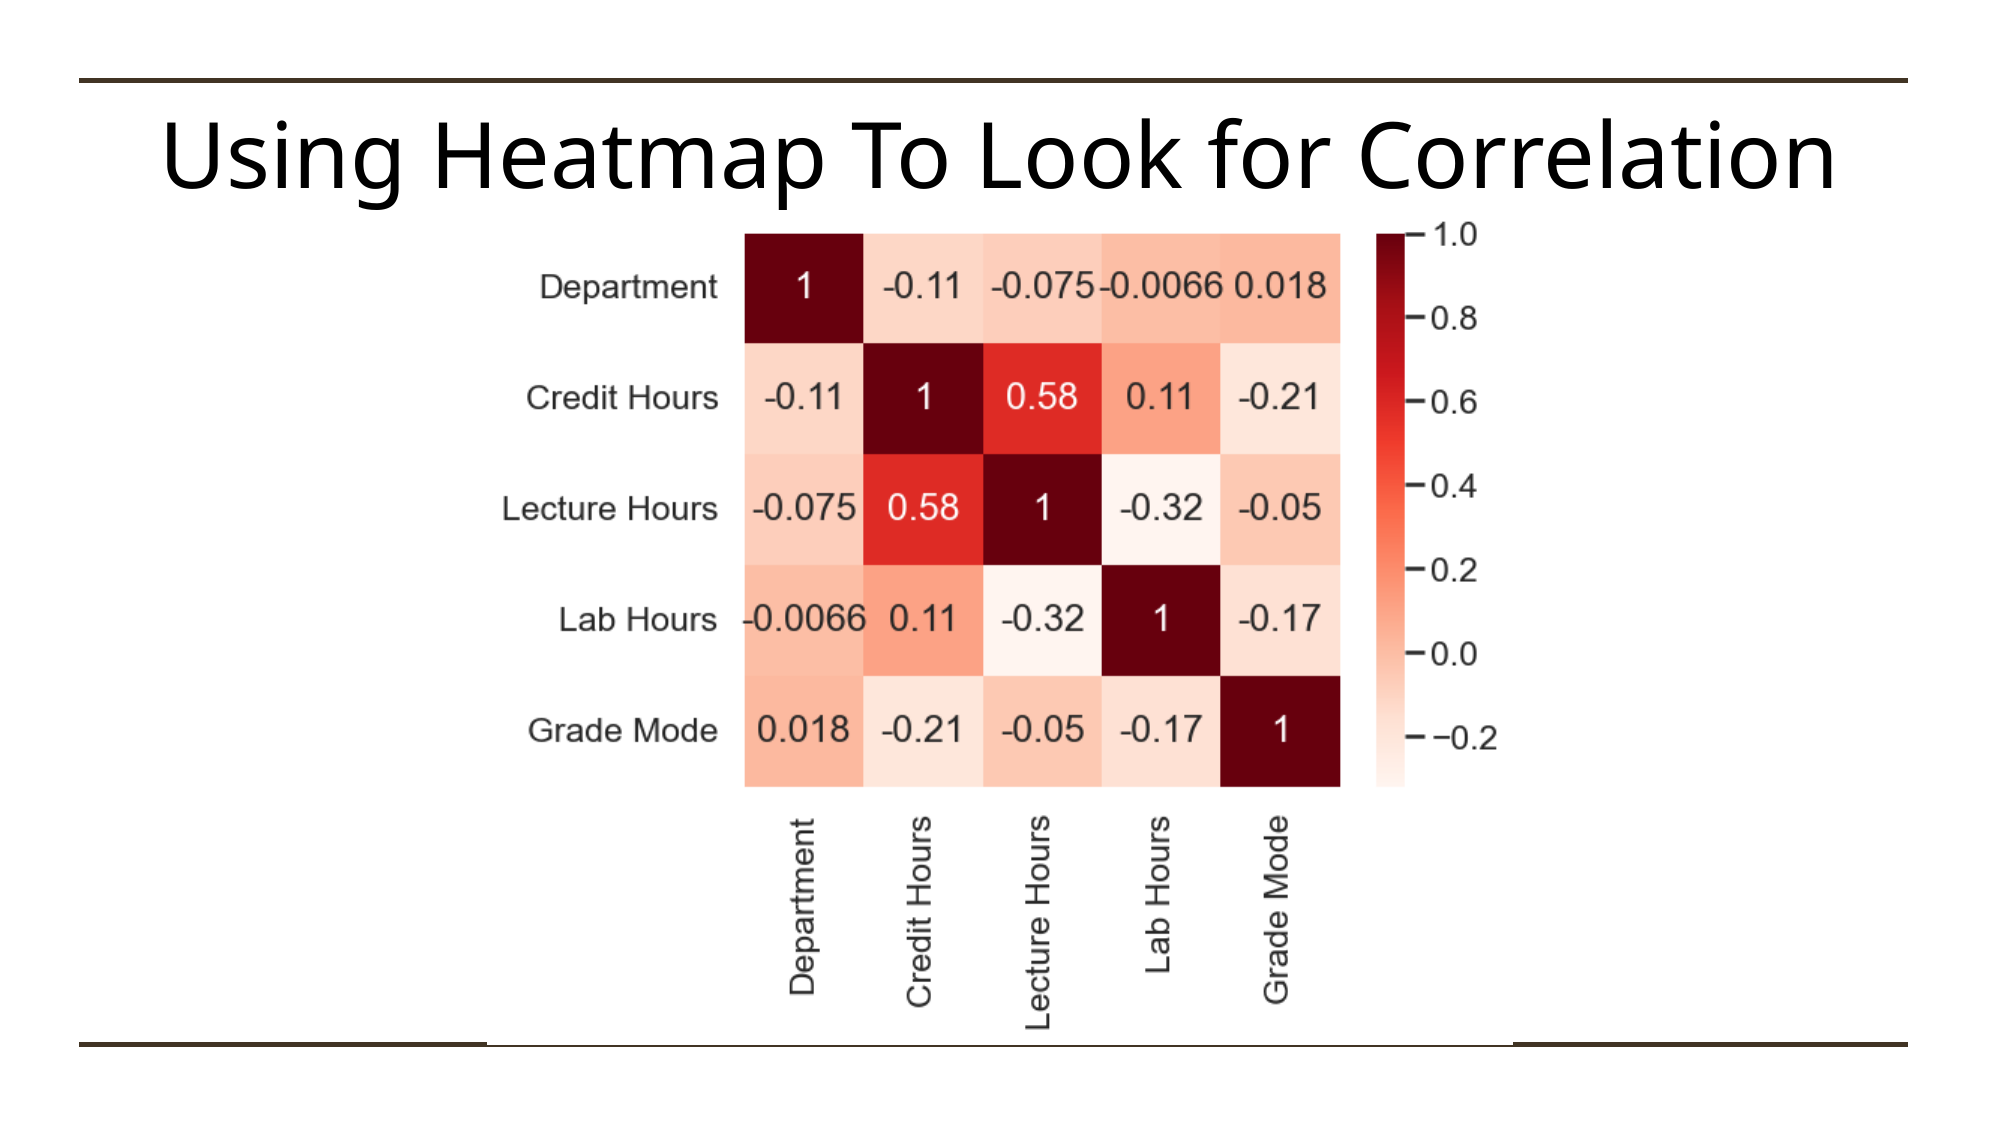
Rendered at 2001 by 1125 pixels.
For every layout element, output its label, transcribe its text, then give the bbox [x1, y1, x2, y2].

title Using Heatmap To Look for Correlation [127, 80, 1873, 224]
picture [487, 207, 1513, 1045]
